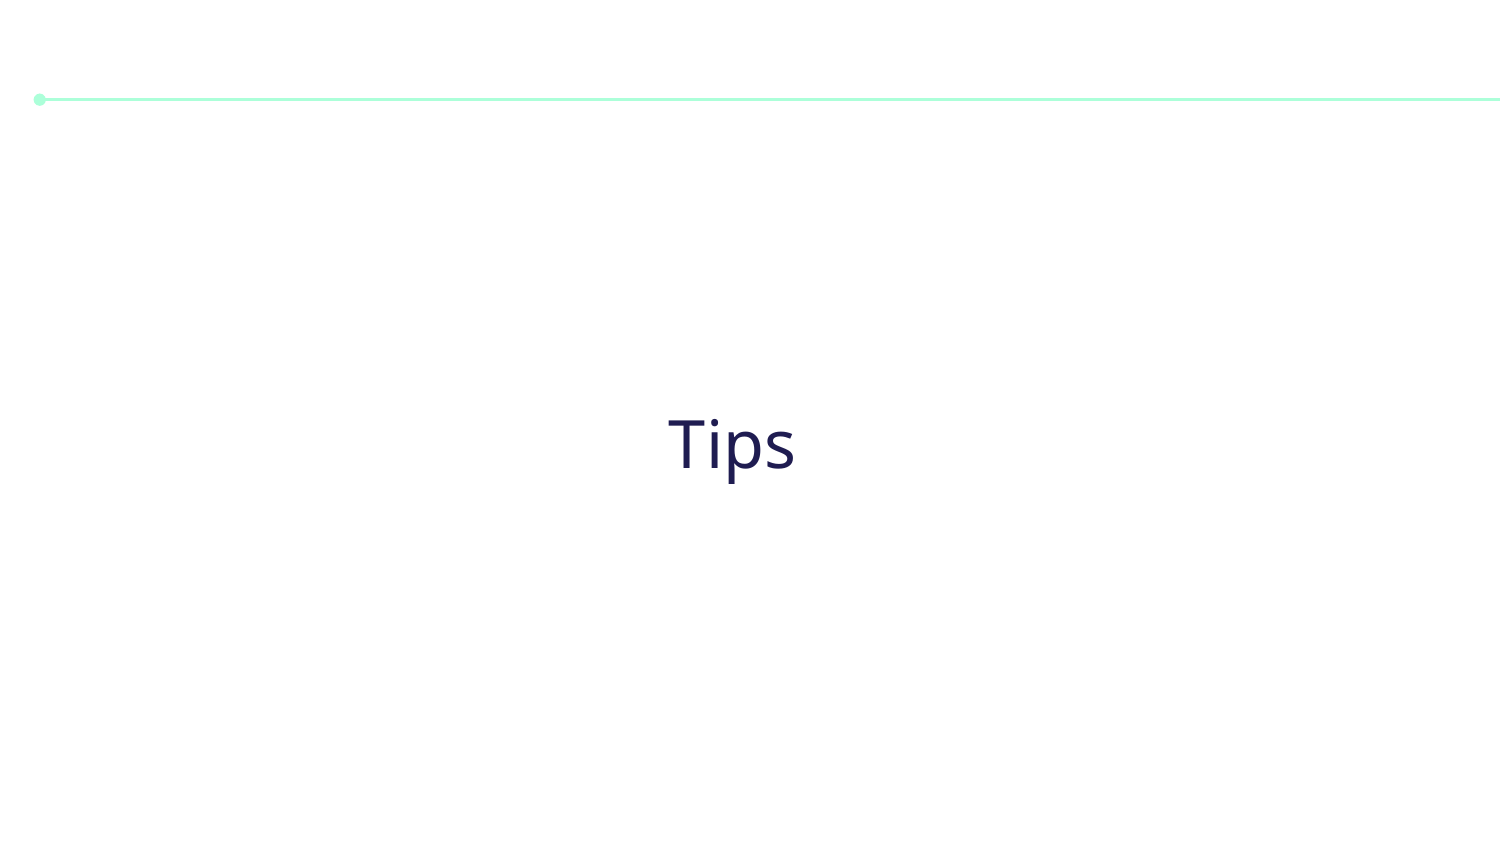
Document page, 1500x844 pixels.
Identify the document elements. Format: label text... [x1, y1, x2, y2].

title Tips [653, 386, 813, 476]
